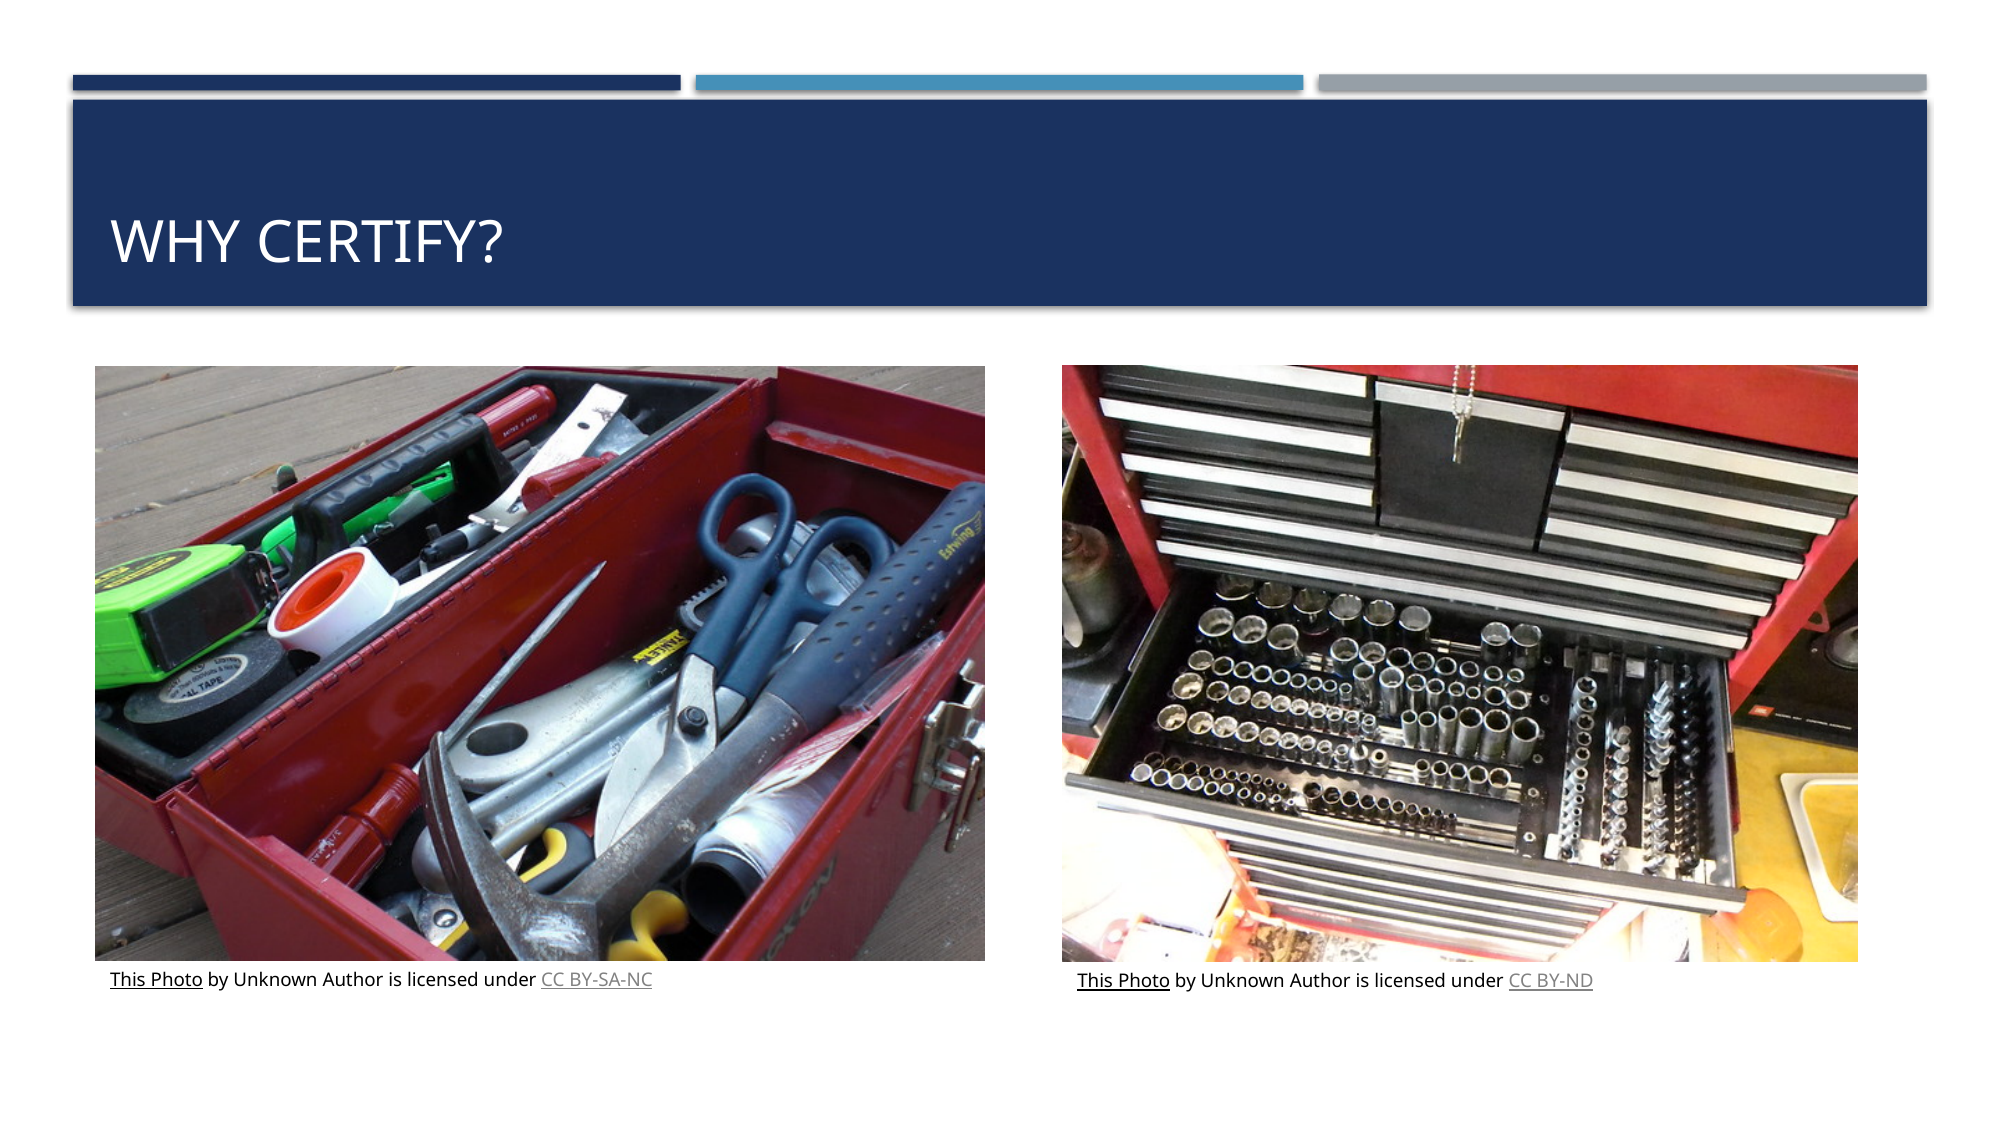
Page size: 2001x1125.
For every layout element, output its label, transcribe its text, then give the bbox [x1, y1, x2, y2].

text_box This Photo by Unknown Author is licensed under CC BY-SA-NC [95, 970, 985, 1001]
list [94, 366, 986, 961]
title Why certify? [95, 119, 1905, 282]
text_box This Photo by Unknown Author is licensed under CC BY-ND [1062, 970, 1858, 1002]
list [1061, 364, 1858, 962]
